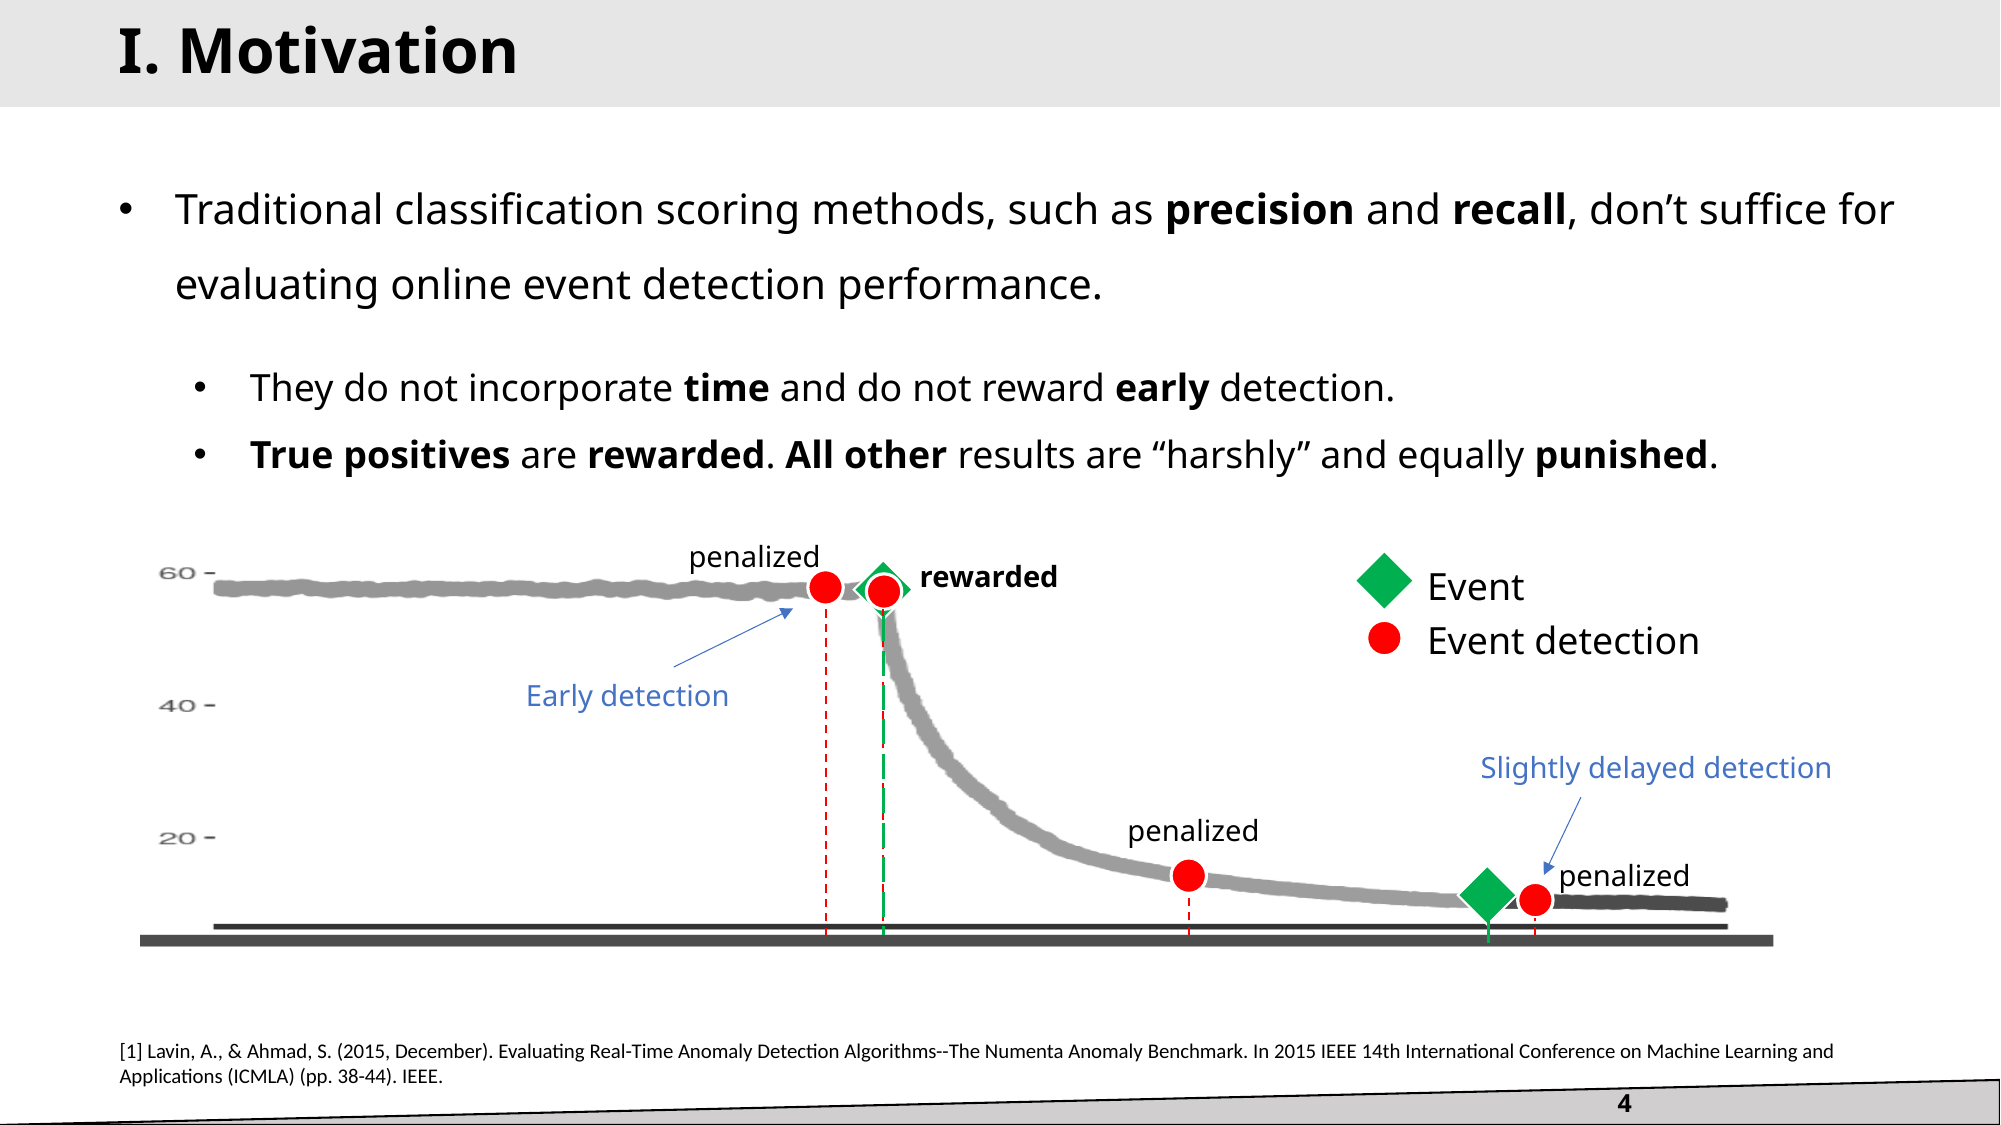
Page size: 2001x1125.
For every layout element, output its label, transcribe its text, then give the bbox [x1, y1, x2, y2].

text_box [0, 1096, 1309, 1125]
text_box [140, 530, 1889, 954]
slide_number 4 [1309, 1096, 1647, 1125]
text_box [0, 0, 2000, 108]
text_box I. Motivation [103, 0, 1874, 107]
text_box Traditional classification scoring methods, such as precision and recall, don’t suffice for evaluating online event detection performance. They do not incorporate time and do not reward early detection. True positives are rewarded. All other results are “harshly” and equally punished. [103, 150, 1910, 484]
text_box [1] Lavin, A., & Ahmad, S. (2015, December). Evaluating Real-Time Anomaly Detection Algorithms--The Numenta Anomaly Benchmark. In 2015 IEEE 14th International Conference on Machine Learning and Applications (ICMLA) (pp. 38-44). IEEE. [104, 1030, 1889, 1096]
text_box [1647, 1078, 2000, 1125]
